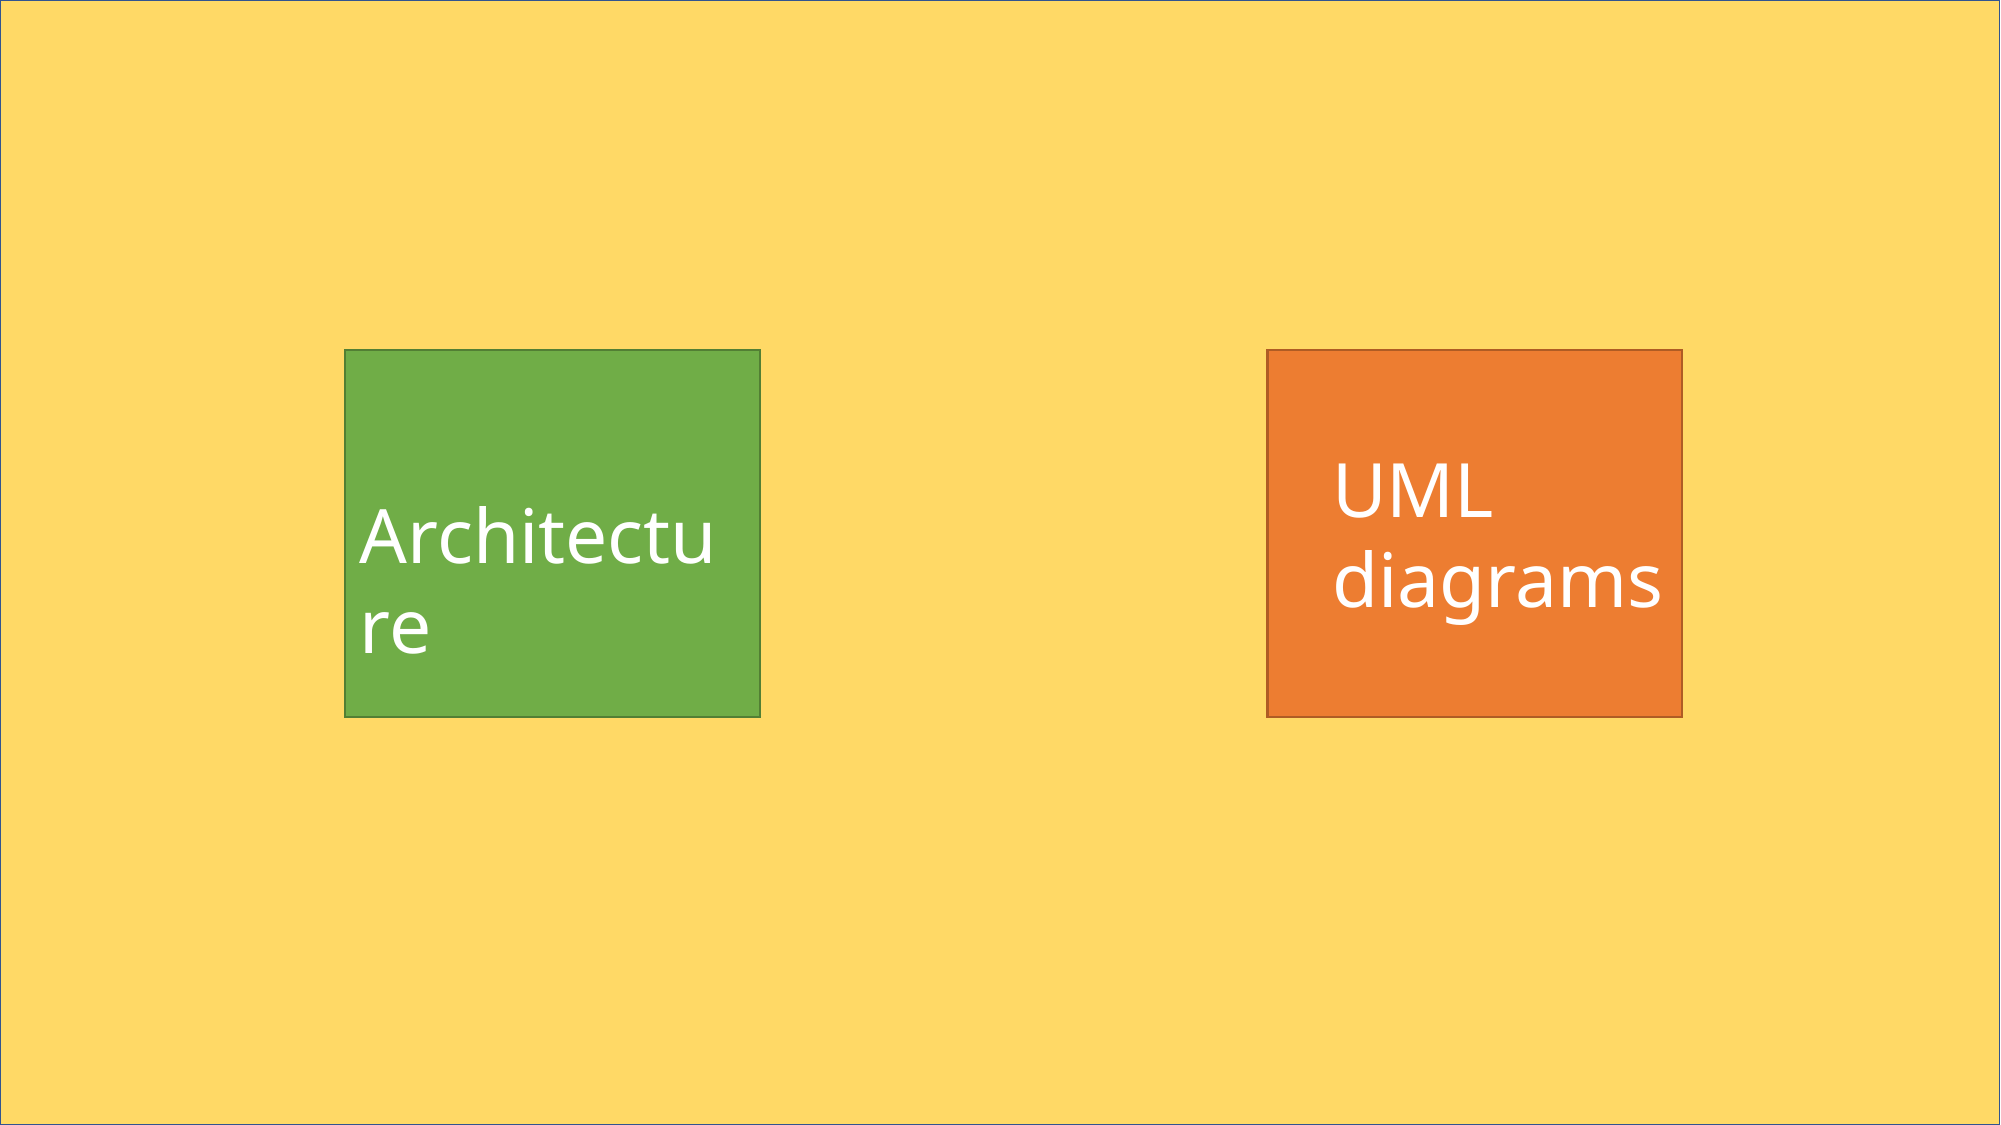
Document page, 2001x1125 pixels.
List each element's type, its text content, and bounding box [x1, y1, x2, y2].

text_box Architecture [345, 480, 760, 676]
text_box [0, 0, 2000, 1125]
text_box UML diagrams [1317, 435, 1733, 630]
text_box [1266, 349, 1683, 718]
text_box [344, 349, 761, 718]
